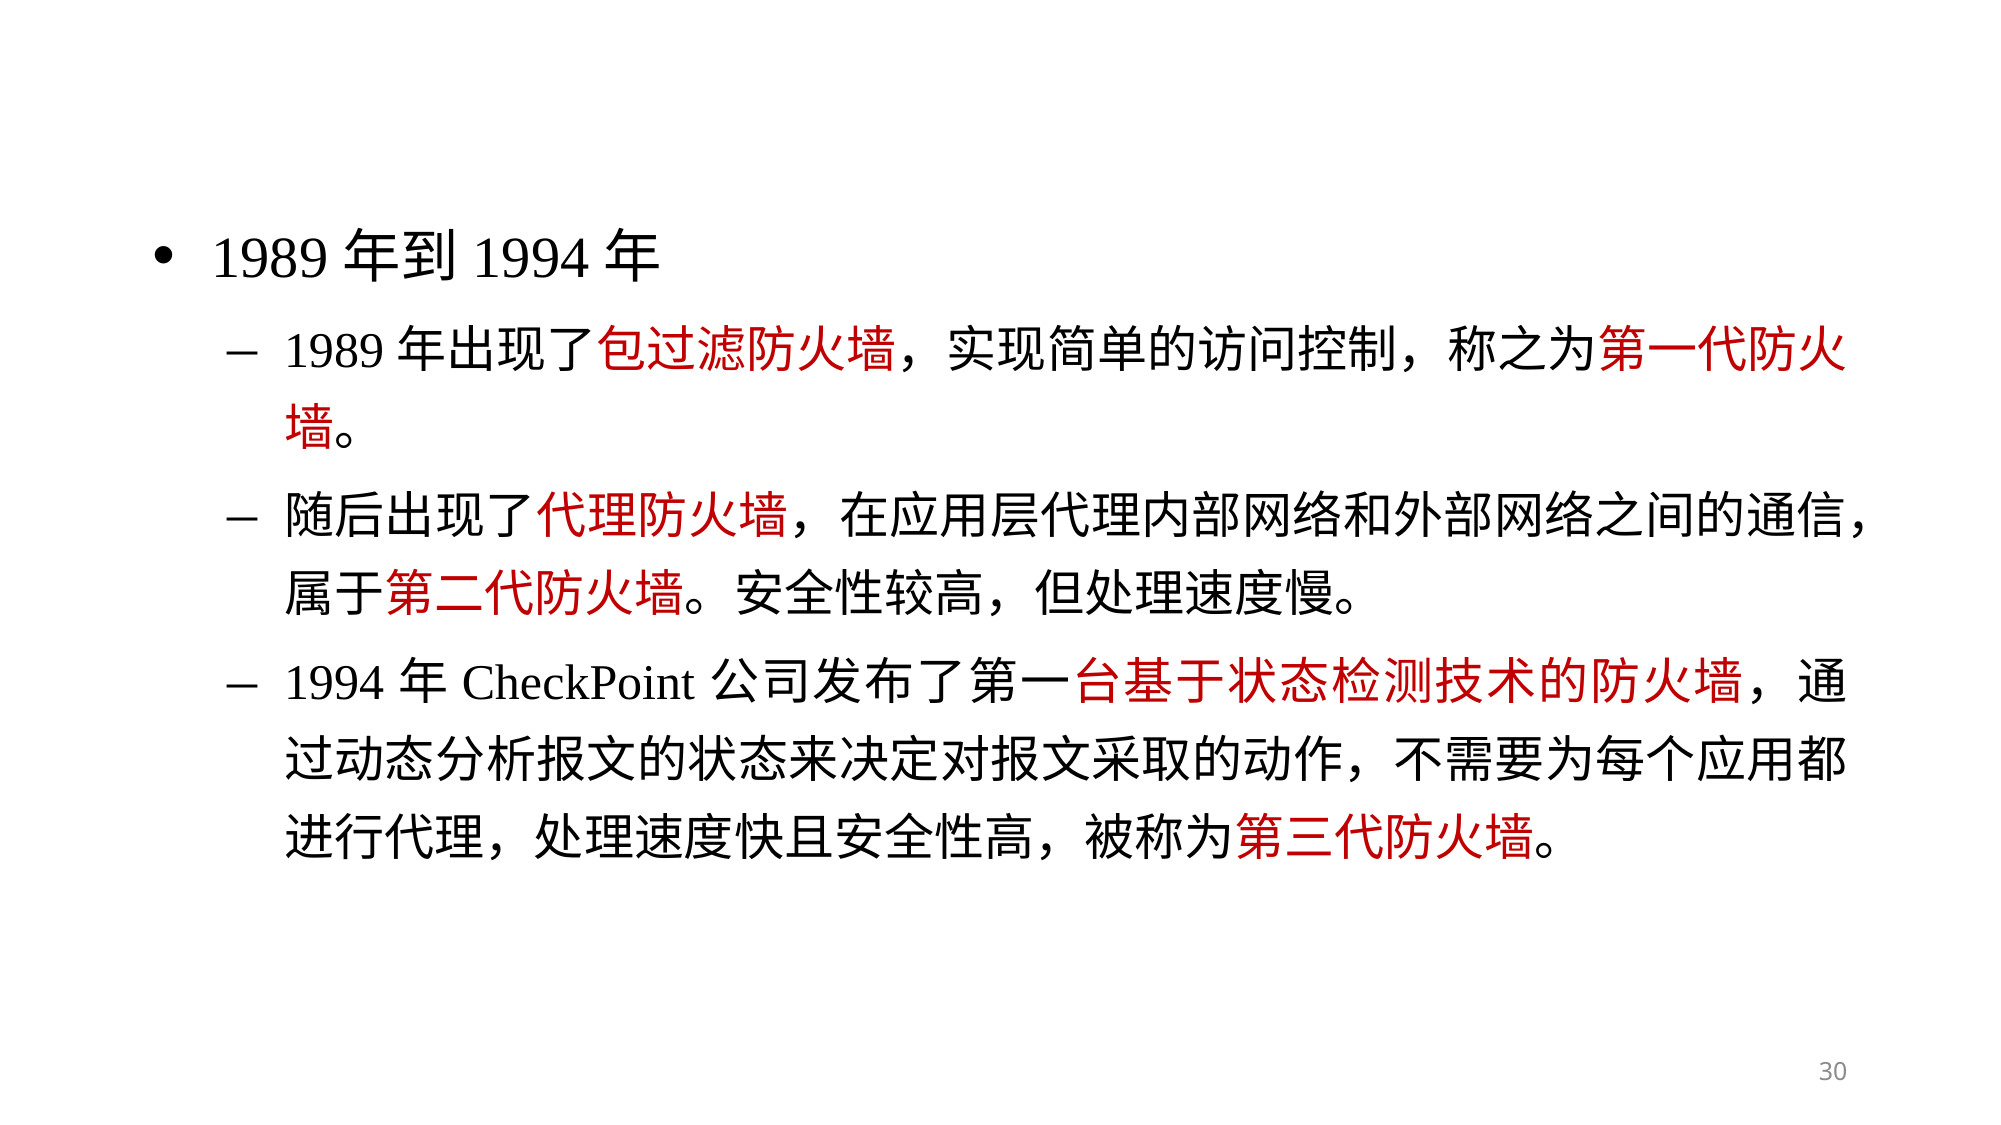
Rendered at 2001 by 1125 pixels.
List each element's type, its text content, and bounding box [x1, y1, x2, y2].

list 1989年到1994年 1989年出现了包过滤防火墙，实现简单的访问控制，称之为第一代防火墙。 随后出现了代理防火墙，在应用层代理内部网络和外部网络之间的通信，属于第二代防火墙。安全性较高，但处理速度慢。 1994年CheckPoint公司发布了第一台基于状态检测技术的防火墙，通过动态分析报文的状态来决定对报文采取的动作，不需要为每个应用都进行代理，处理速度快且安全性高，被称为第三代防火墙。 [137, 190, 1863, 1015]
slide_number 30 [1412, 1042, 1863, 1103]
